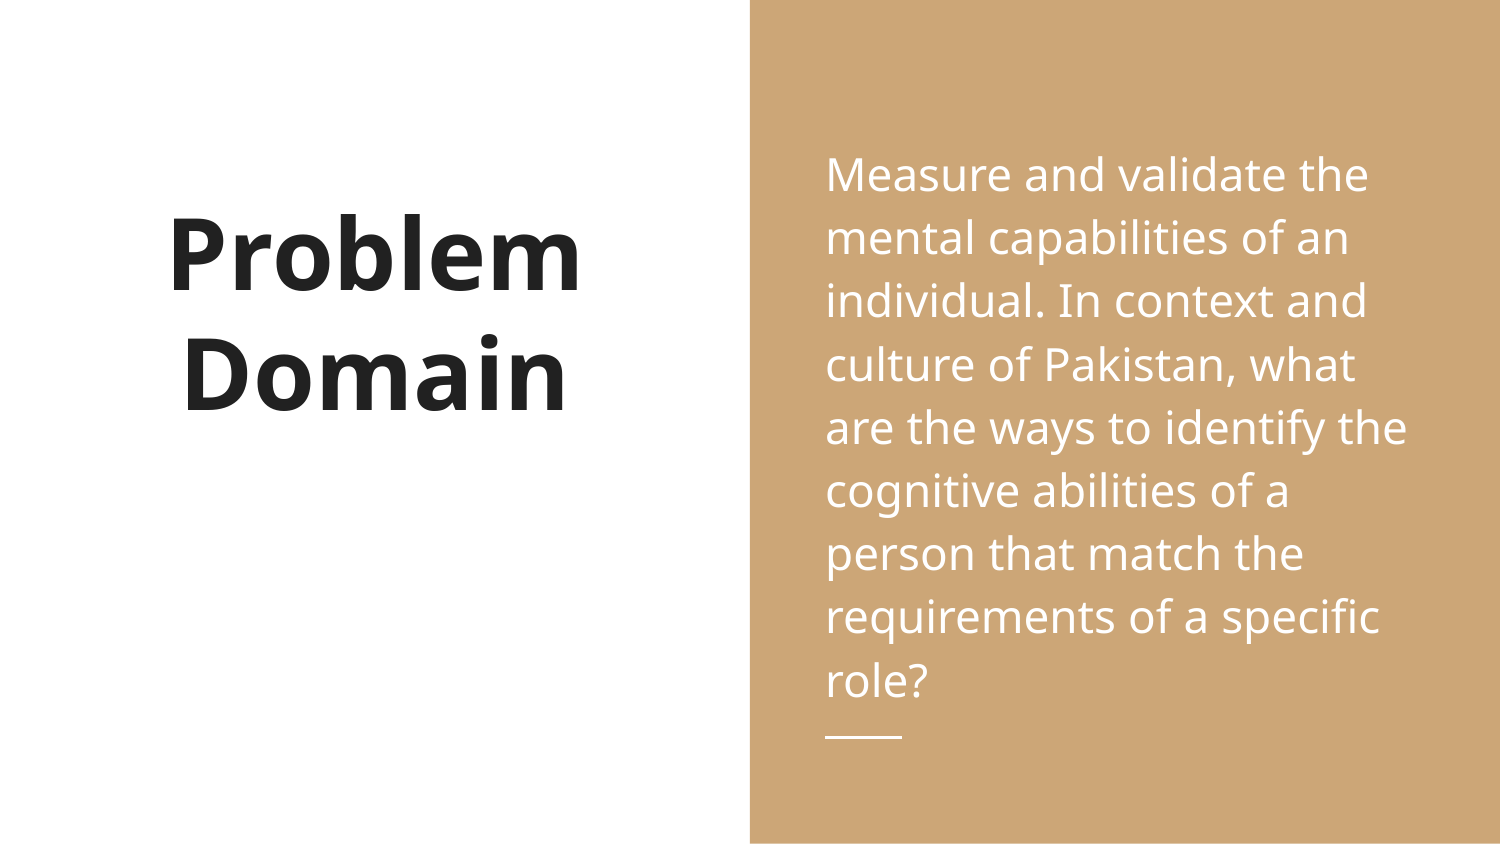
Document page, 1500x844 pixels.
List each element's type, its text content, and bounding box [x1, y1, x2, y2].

title Problem Domain [43, 152, 708, 446]
list Measure and validate the mental capabilities of an individual. In context and culture of Pakistan, what are the ways to identify the cognitive abilities of a person that match the requirements of a specific role? [810, 118, 1440, 725]
